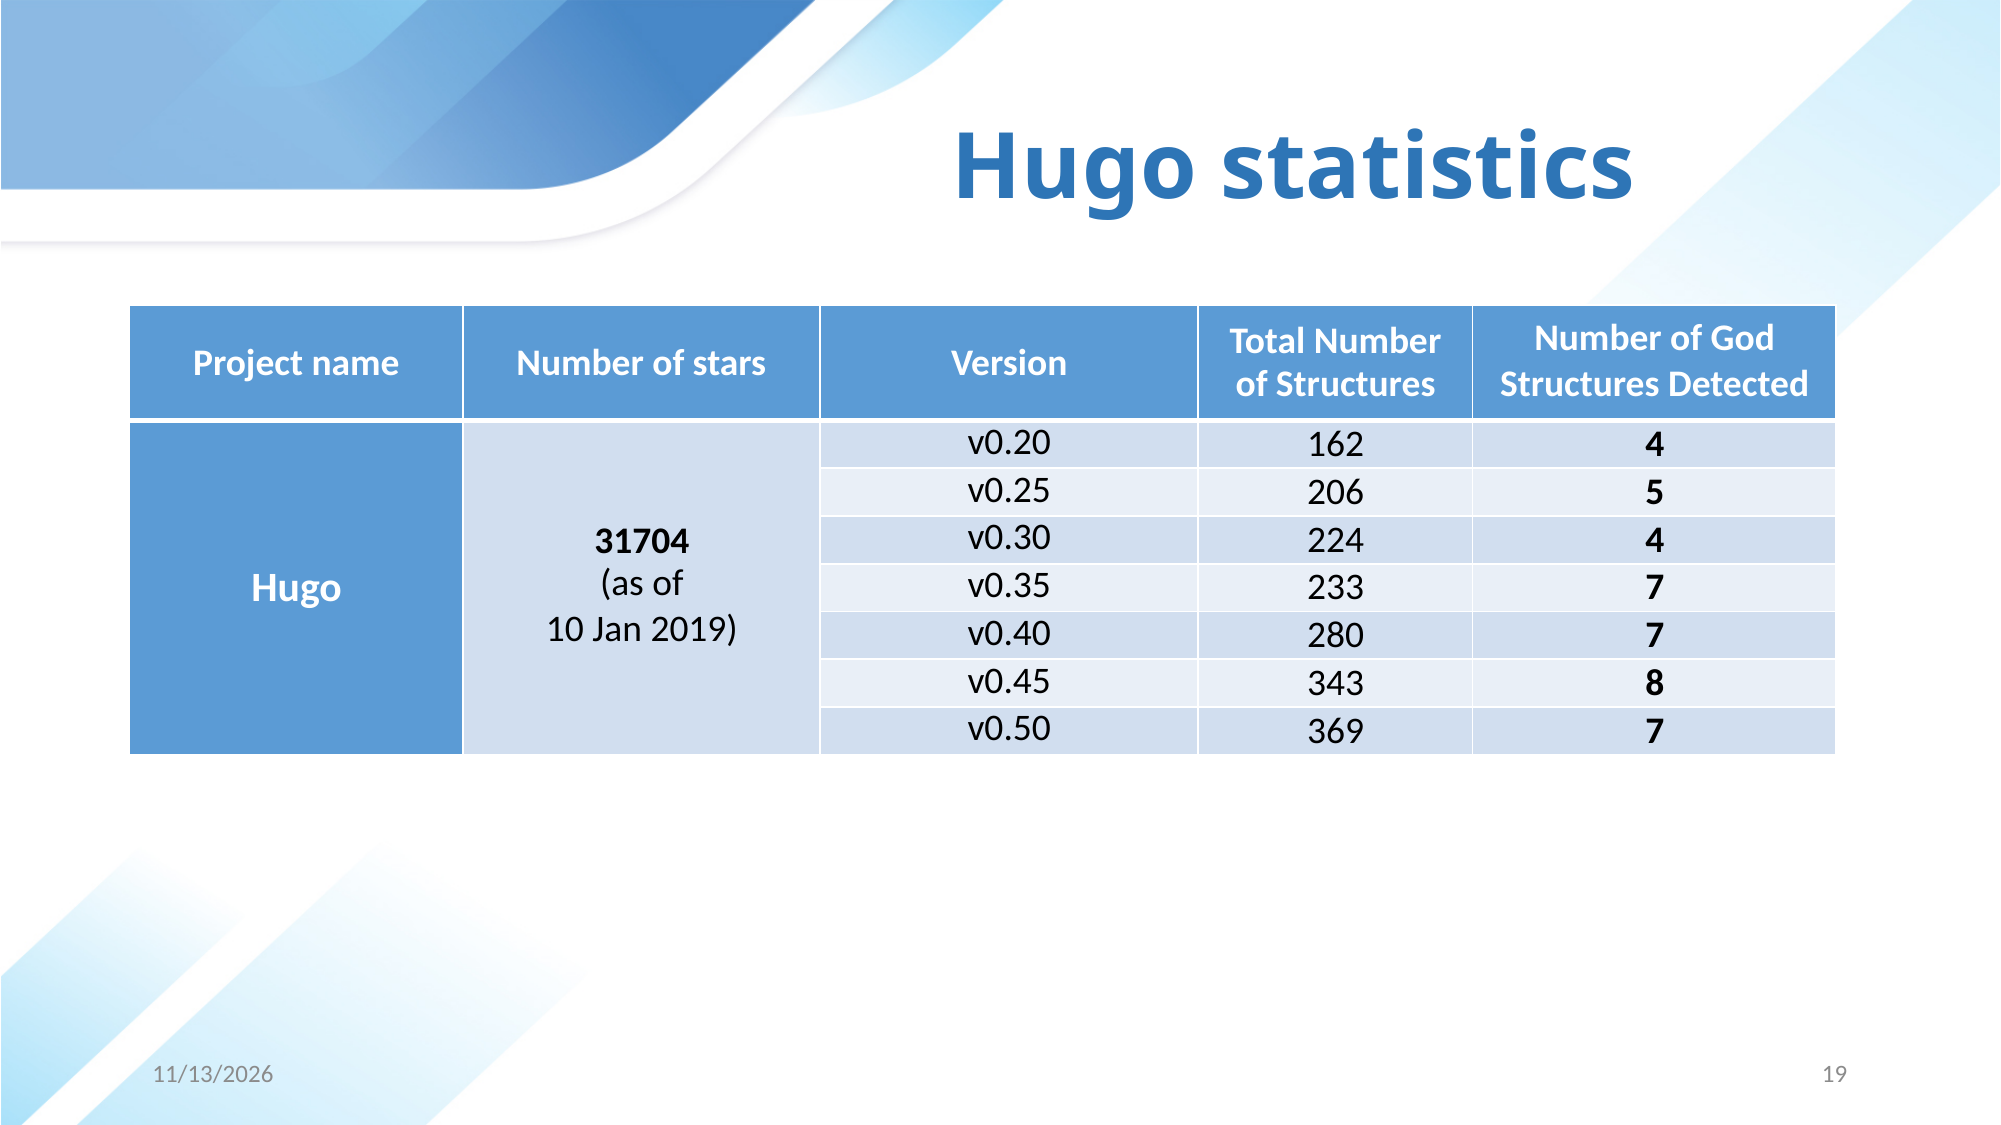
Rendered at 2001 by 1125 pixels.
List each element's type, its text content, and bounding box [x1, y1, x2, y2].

table_cell v0.45 [821, 660, 1197, 706]
table_header Version [821, 306, 1197, 418]
table_cell v0.35 [821, 565, 1197, 611]
table_header Project name [130, 306, 462, 418]
table_cell 369 [1199, 708, 1472, 754]
table_cell 280 [1199, 612, 1472, 658]
table_cell Hugo [130, 423, 462, 754]
table_cell 31704 (as of 10 Jan 2019) [464, 423, 819, 754]
table_cell 7 [1473, 565, 1835, 611]
table_cell v0.30 [821, 517, 1197, 563]
table_cell v0.40 [821, 612, 1197, 658]
table_cell 4 [1473, 423, 1835, 467]
table_header Total Number of Structures [1199, 306, 1472, 418]
slide_number 19 [1412, 1042, 1863, 1103]
table_cell 224 [1199, 517, 1472, 563]
picture [0, 0, 2001, 1125]
table_cell 162 [1199, 423, 1472, 467]
table_cell 206 [1199, 469, 1472, 515]
table_cell 233 [1199, 565, 1472, 611]
title Hugo statistics [724, 59, 1863, 278]
table_cell 5 [1473, 469, 1835, 515]
table_header Number of stars [464, 306, 819, 418]
table_cell 8 [1473, 660, 1835, 706]
table_cell v0.50 [821, 708, 1197, 754]
table_cell 7 [1473, 708, 1835, 754]
table_cell 4 [1473, 517, 1835, 563]
table_cell 343 [1199, 660, 1472, 706]
table_cell v0.20 [821, 423, 1197, 467]
table_header Number of God Structures Detected [1473, 306, 1835, 418]
table_cell v0.25 [821, 469, 1197, 515]
slide_number 24-May-19 [137, 1042, 588, 1103]
table_cell 7 [1473, 612, 1835, 658]
